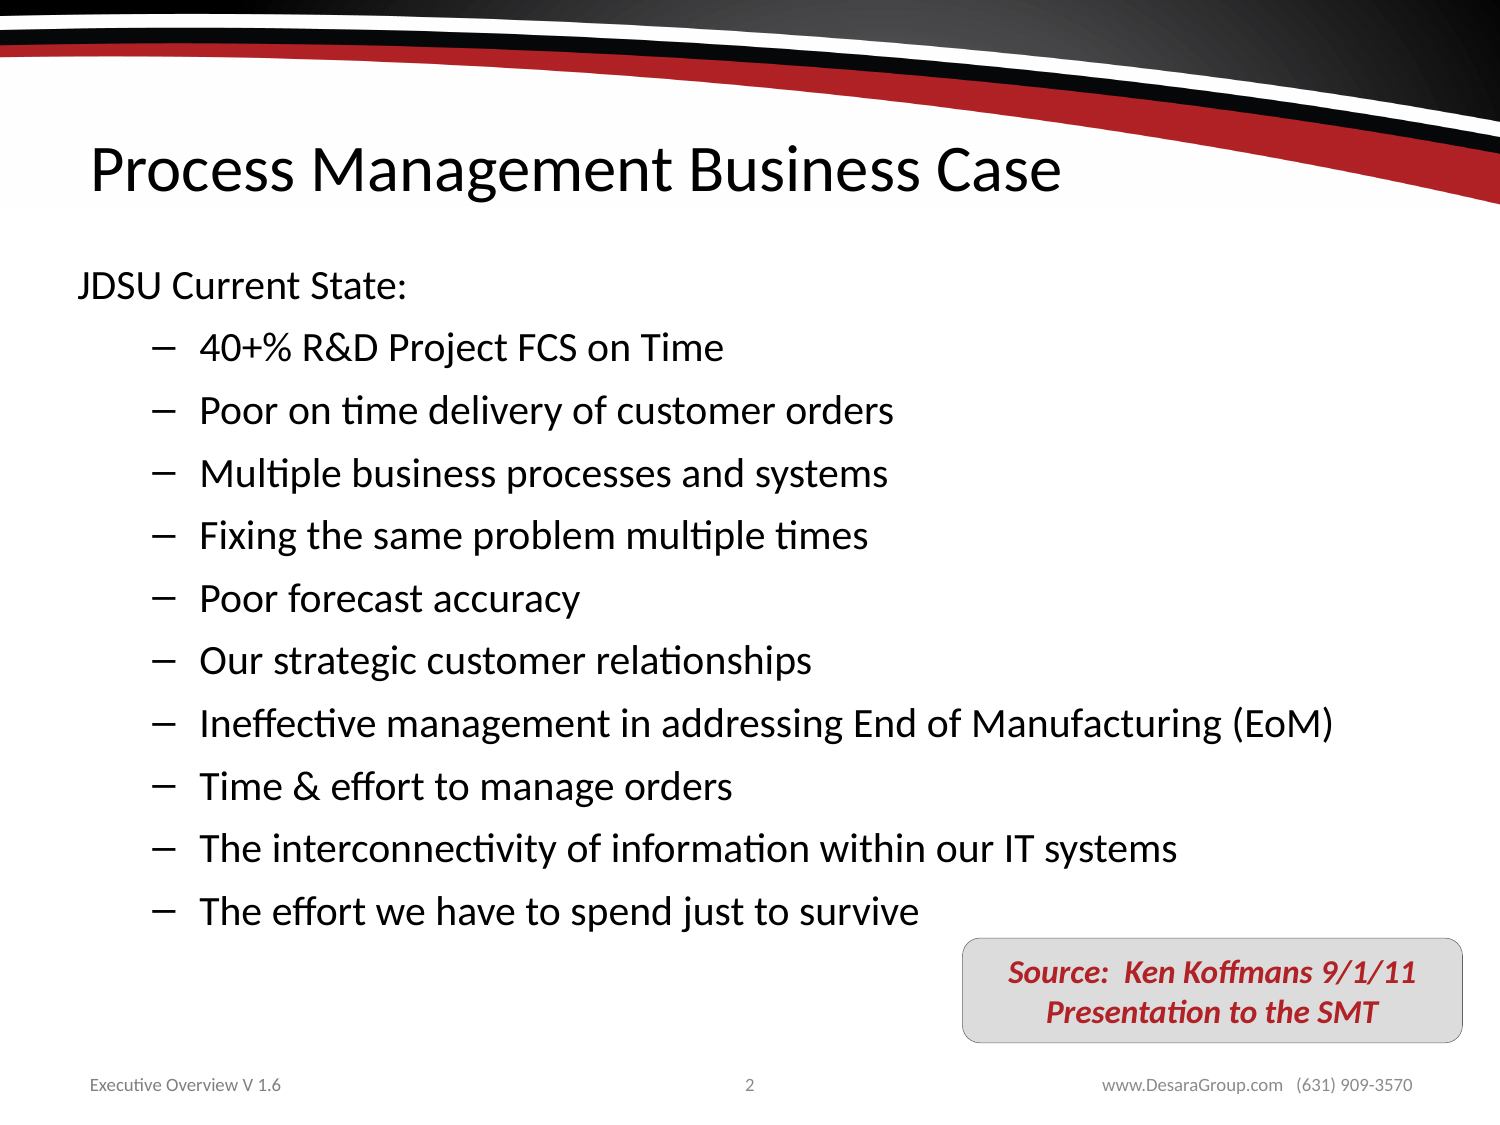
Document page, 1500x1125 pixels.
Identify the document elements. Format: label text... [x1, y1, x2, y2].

text_box Source: Ken Koffmans 9/1/11 Presentation to the SMT [960, 935, 1465, 1045]
list JDSU Current State: 40+% R&D Project FCS on Time Poor on time delivery of customer orders Multiple business processes and systems Fixing the same problem multiple times Poor forecast accuracy Our strategic customer relationships Ineffective management in addressing End of Manufacturing (EoM) Time & effort to manage orders The interconnectivity of information within our IT systems The effort we have to spend just to survive [62, 249, 1413, 970]
slide_number 2 [712, 1050, 788, 1103]
picture [0, 0, 1500, 213]
title Process Management Business Case [75, 125, 1375, 249]
footer www.DesaraGroup.com (631) 909-3570 [1062, 1050, 1428, 1103]
